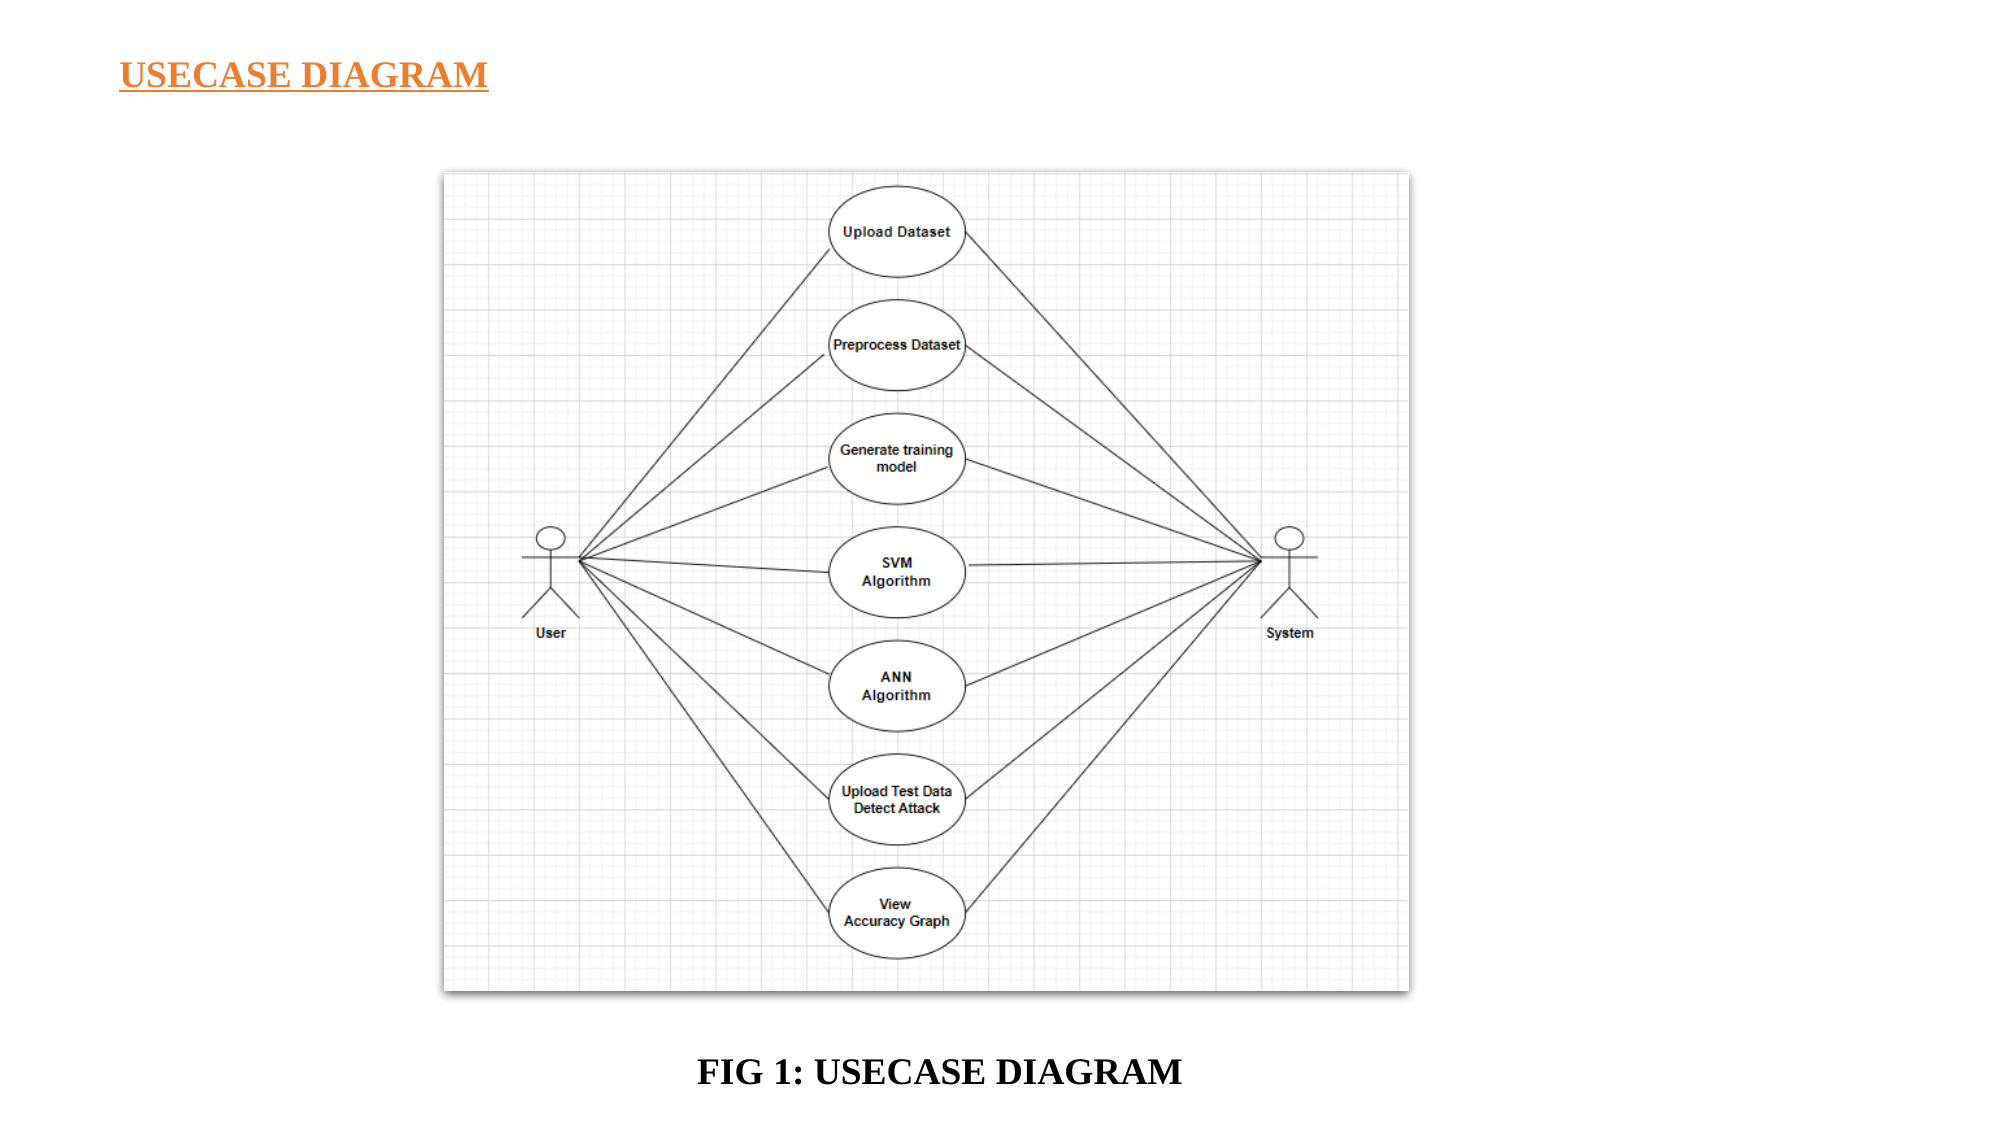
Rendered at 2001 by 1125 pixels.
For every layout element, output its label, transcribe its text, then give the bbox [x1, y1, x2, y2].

text_box USECASE DIAGRAM [104, 42, 504, 103]
picture [444, 172, 1409, 991]
text_box FIG 1: USECASE DIAGRAM [682, 1039, 1204, 1100]
